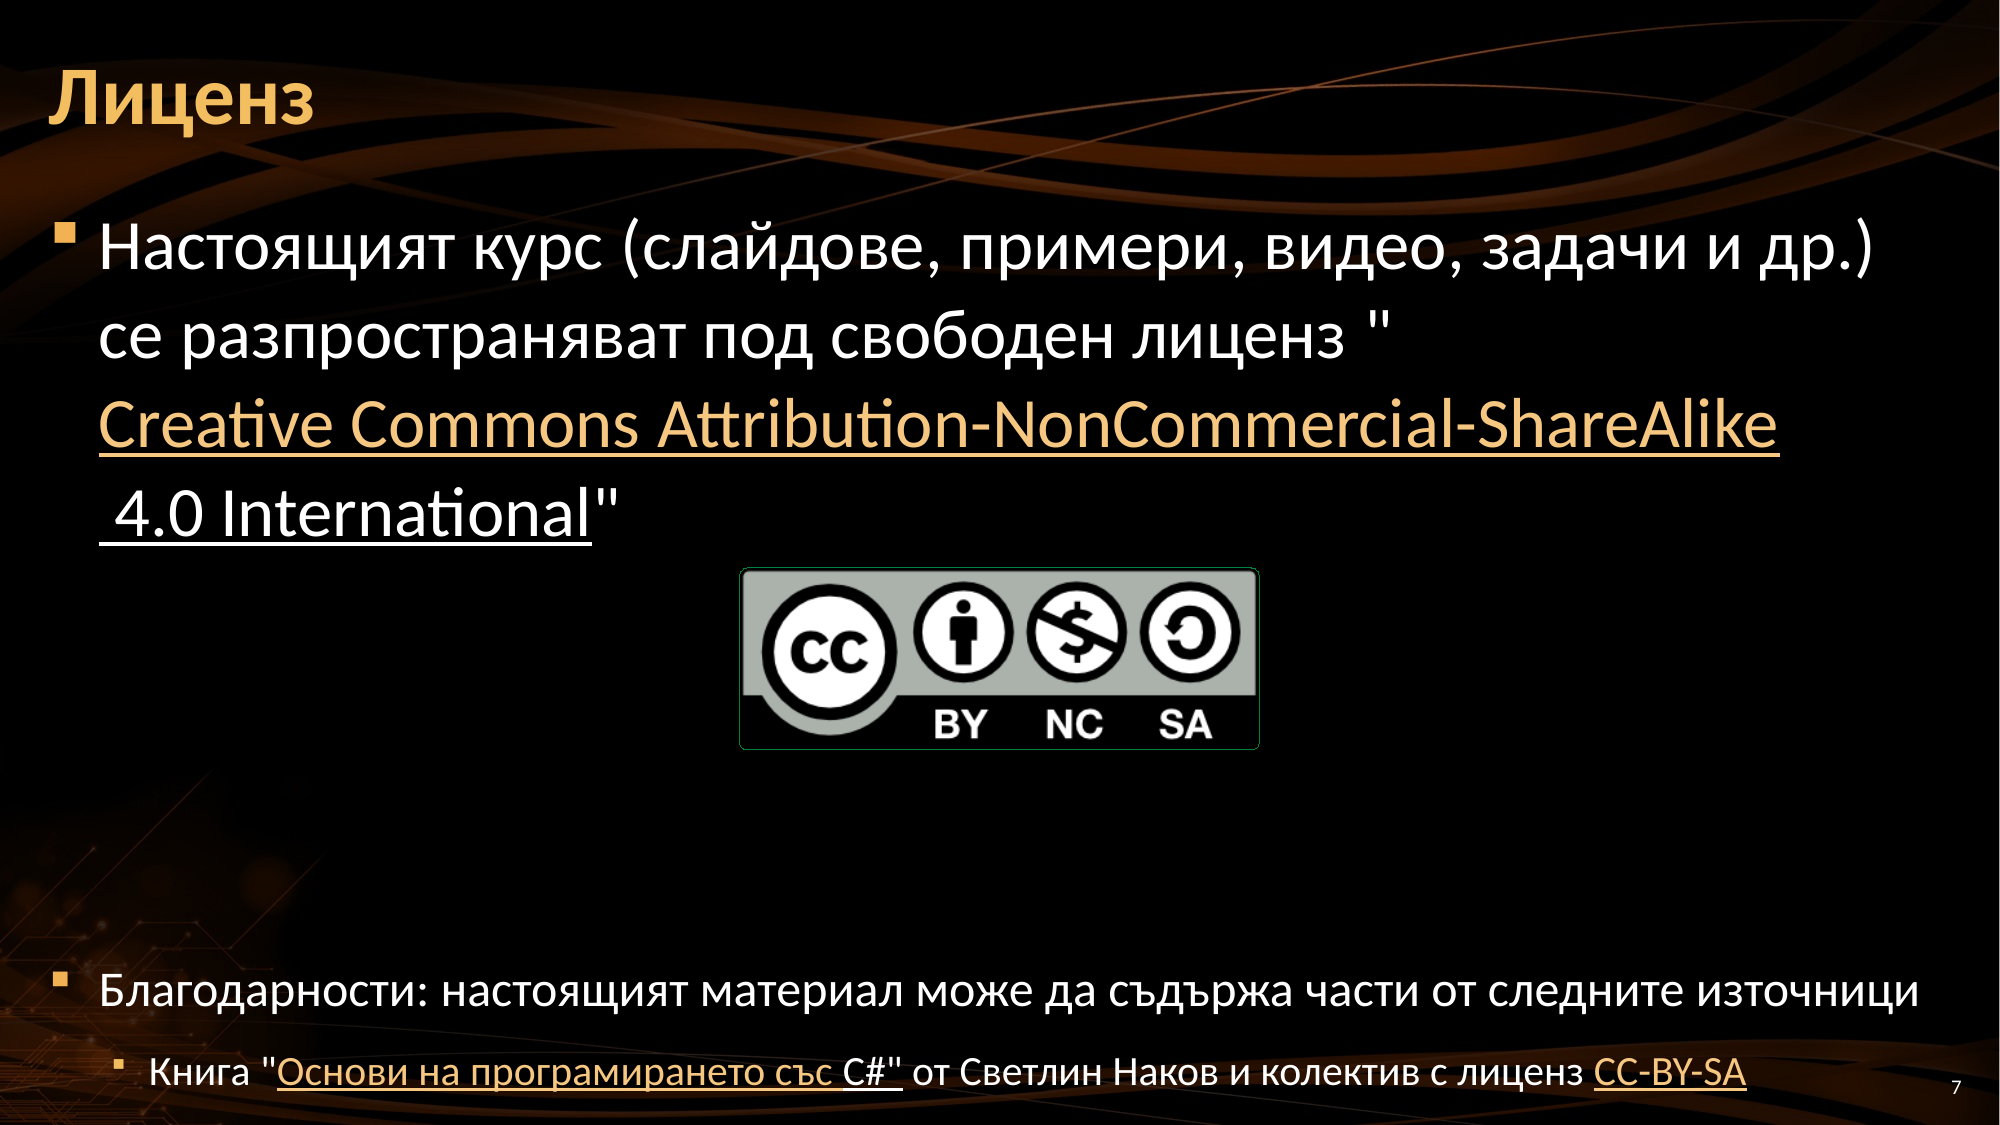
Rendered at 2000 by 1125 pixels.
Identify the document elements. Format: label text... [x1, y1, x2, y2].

title Лиценз [30, 6, 1602, 189]
list Настоящият курс (слайдове, примери, видео, задачи и др.) се разпространяват под свободен лиценз "Creative Commons Attribution-NonCommercial-ShareAlike 4.0 International" Благодарности: настоящият материал може да съдържа части от следните източници Книга "Основи на програмирането със C#" от Светлин Наков и колектив с лиценз CC-BY-SA [31, 188, 1968, 1103]
picture [0, 0, 2000, 1125]
